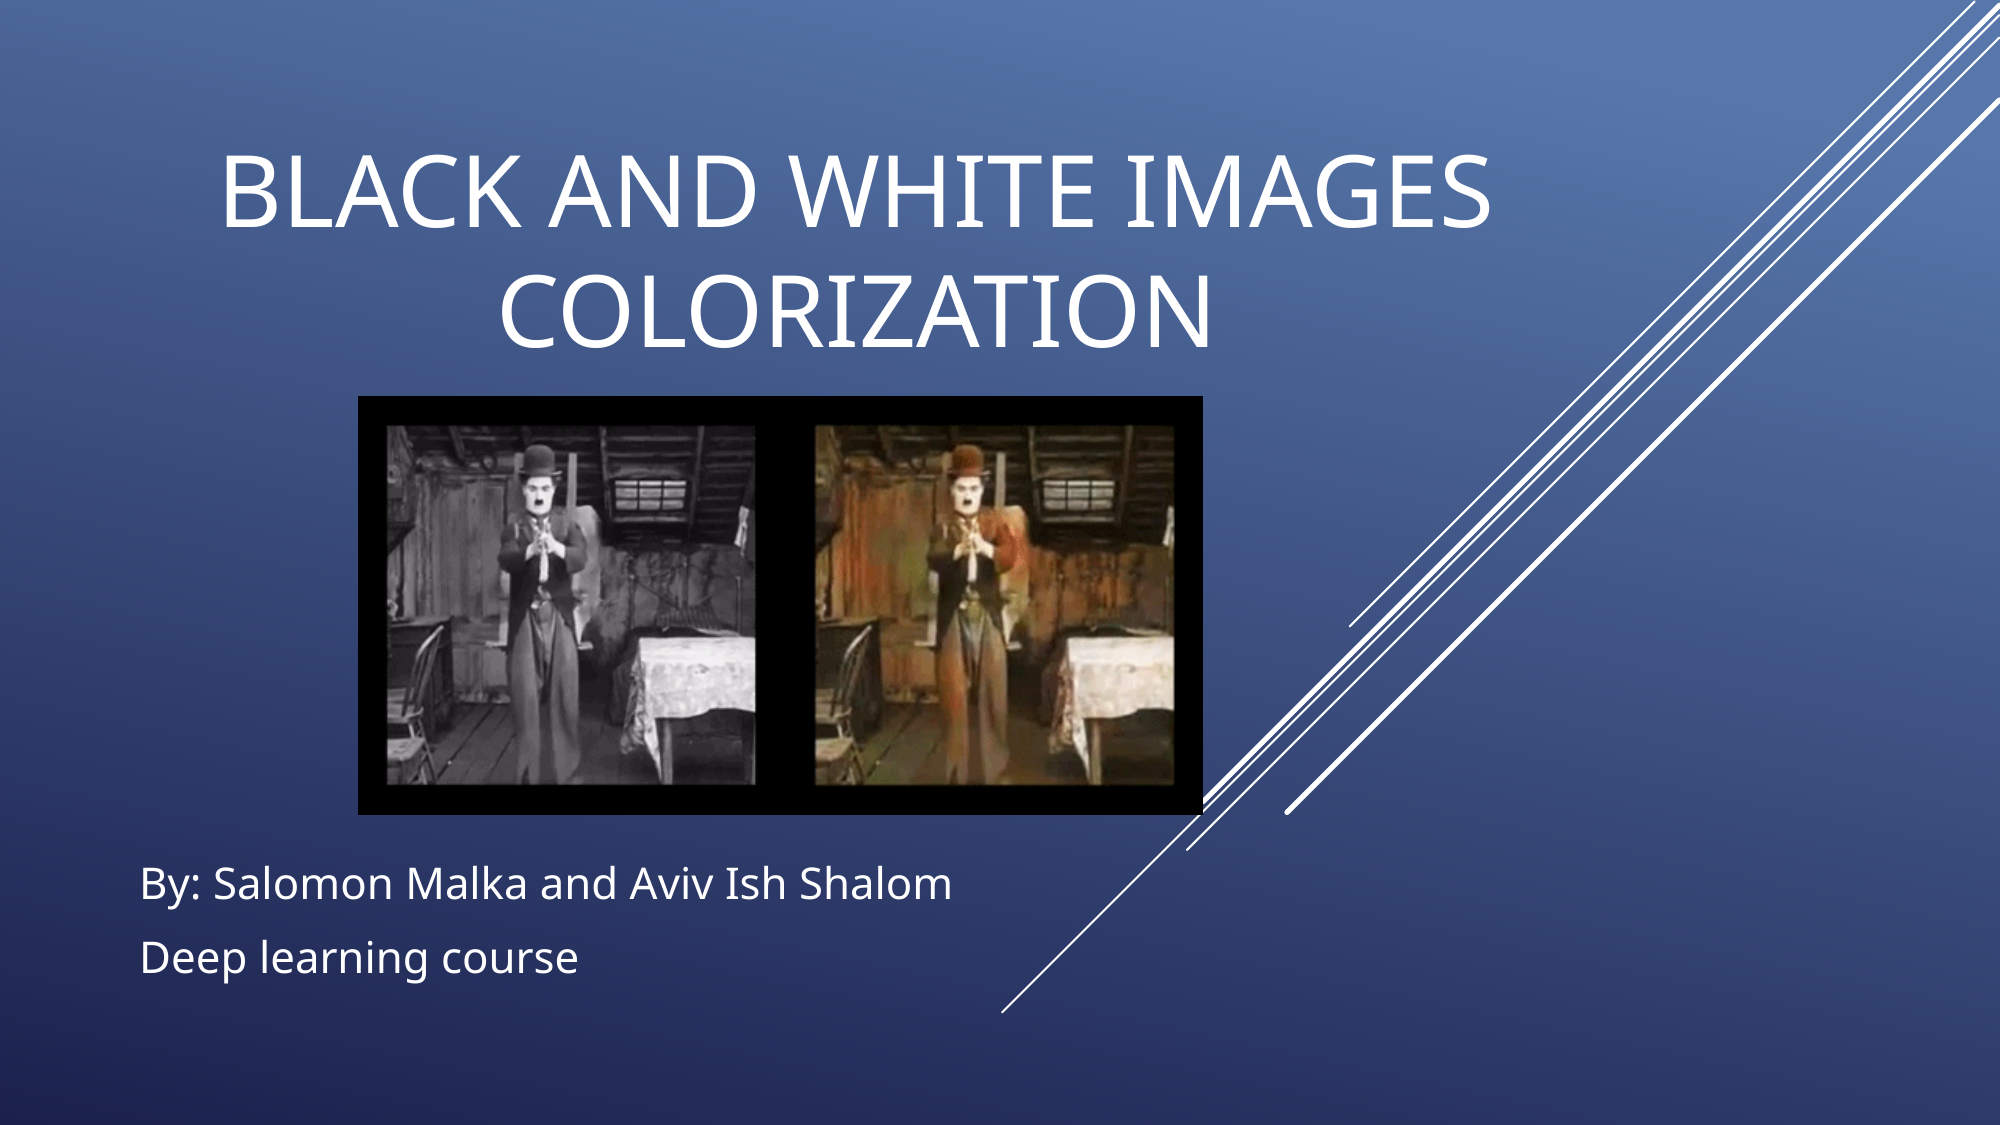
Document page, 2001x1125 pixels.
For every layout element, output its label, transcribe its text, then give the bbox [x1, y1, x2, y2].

subtitle By: Salomon Malka and Aviv Ish Shalom Deep learning course [124, 848, 1625, 1016]
title Black and white Images Colorization [133, 87, 1581, 495]
picture [358, 396, 1203, 815]
